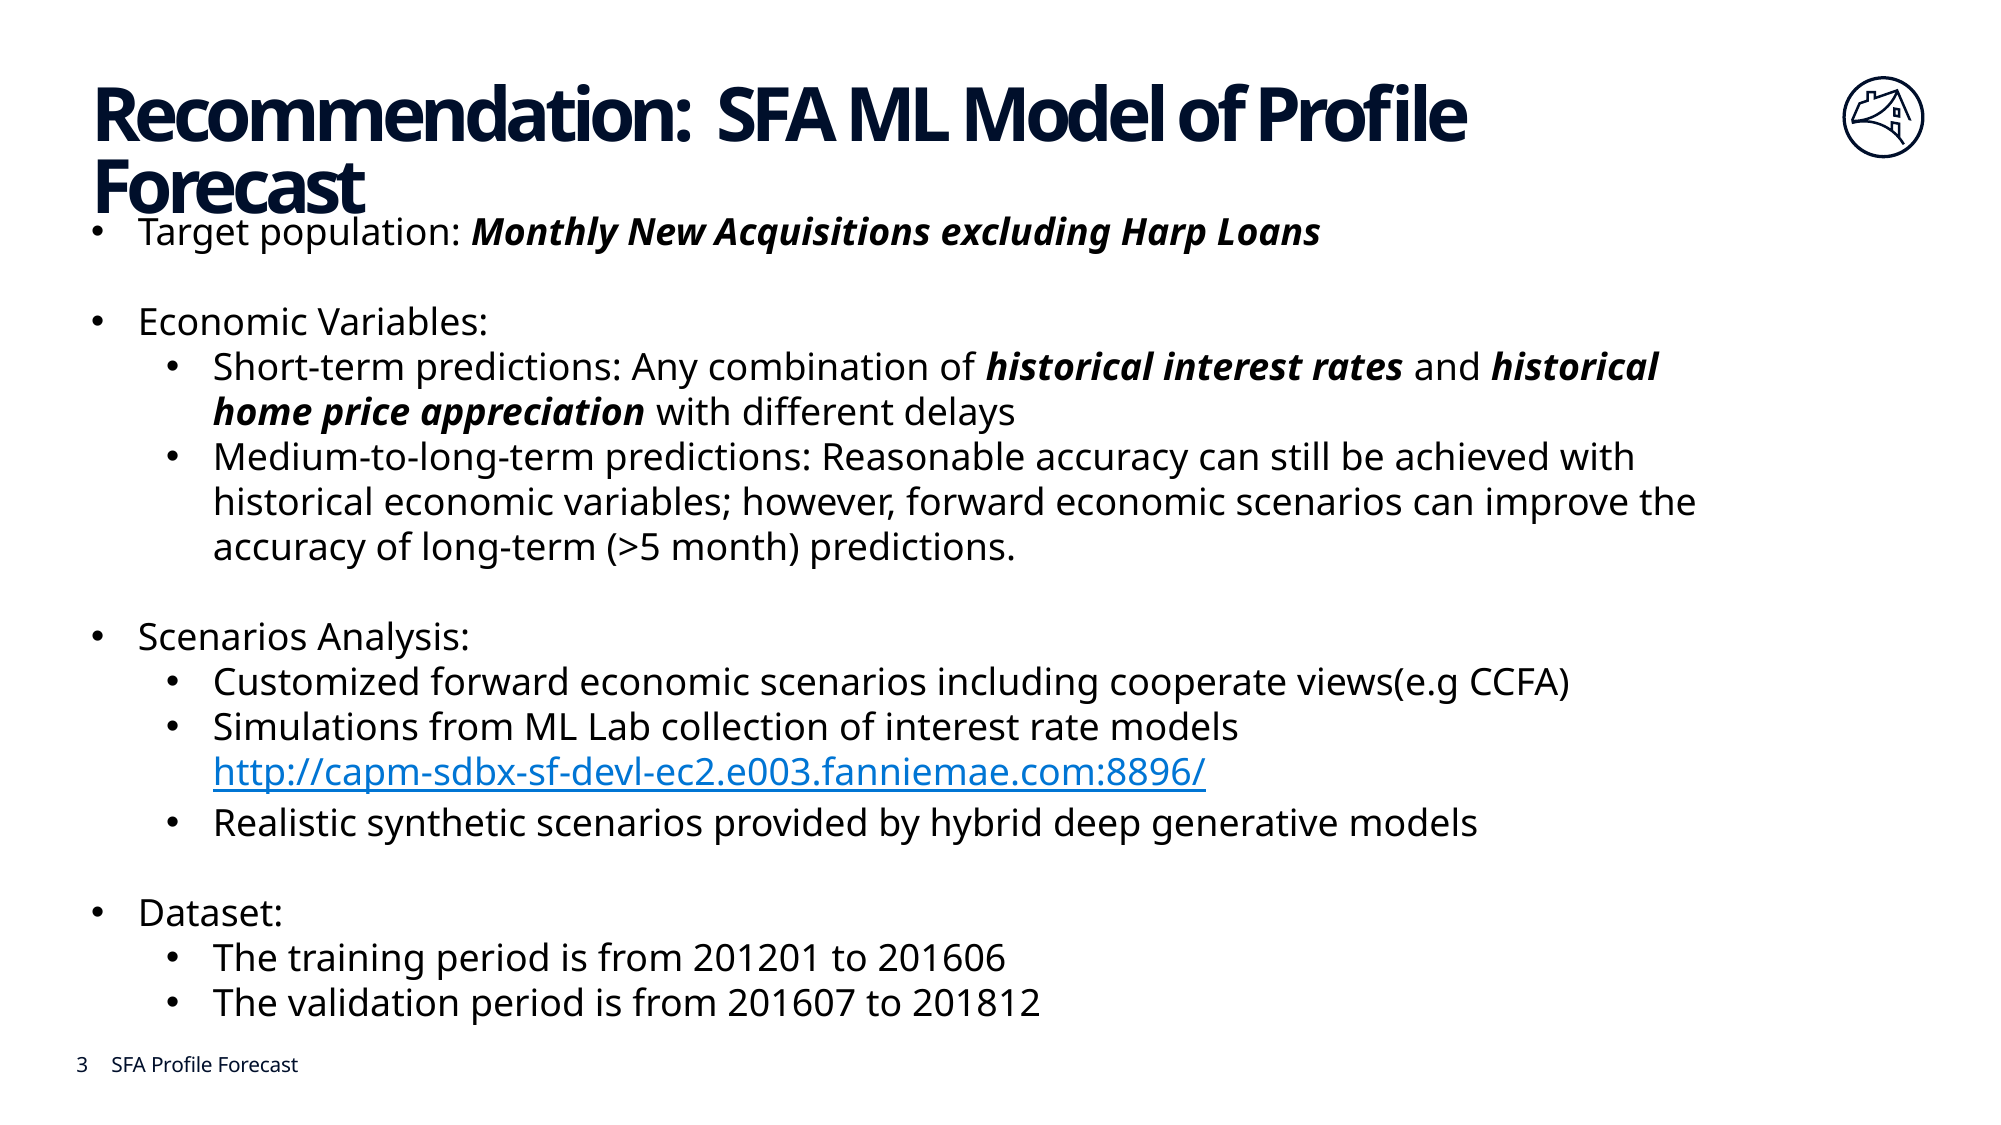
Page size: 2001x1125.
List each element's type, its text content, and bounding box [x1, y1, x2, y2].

text_box Recommendation: SFA ML Model of Profile Forecast [76, 76, 1769, 143]
text_box Target population: Monthly New Acquisitions excluding Harp Loans Economic Variables: Short-term predictions: Any combination of historical interest rates and historical home price appreciation with different delays Medium-to-long-term predictions: Reasonable accuracy can still be achieved with historical economic variables; however, forward economic scenarios can improve the accuracy of long-term (>5 month) predictions. Scenarios Analysis: Customized forward economic scenarios including cooperate views(e.g CCFA) Simulations from ML Lab collection of interest rate models http://capm-sdbx-sf-devl-ec2.e003.fanniemae.com:8896/ Realistic synthetic scenarios provided by hybrid deep generative models Dataset: The training period is from 201201 to 201606 The validation period is from 201607 to 201812 [76, 201, 1741, 1122]
